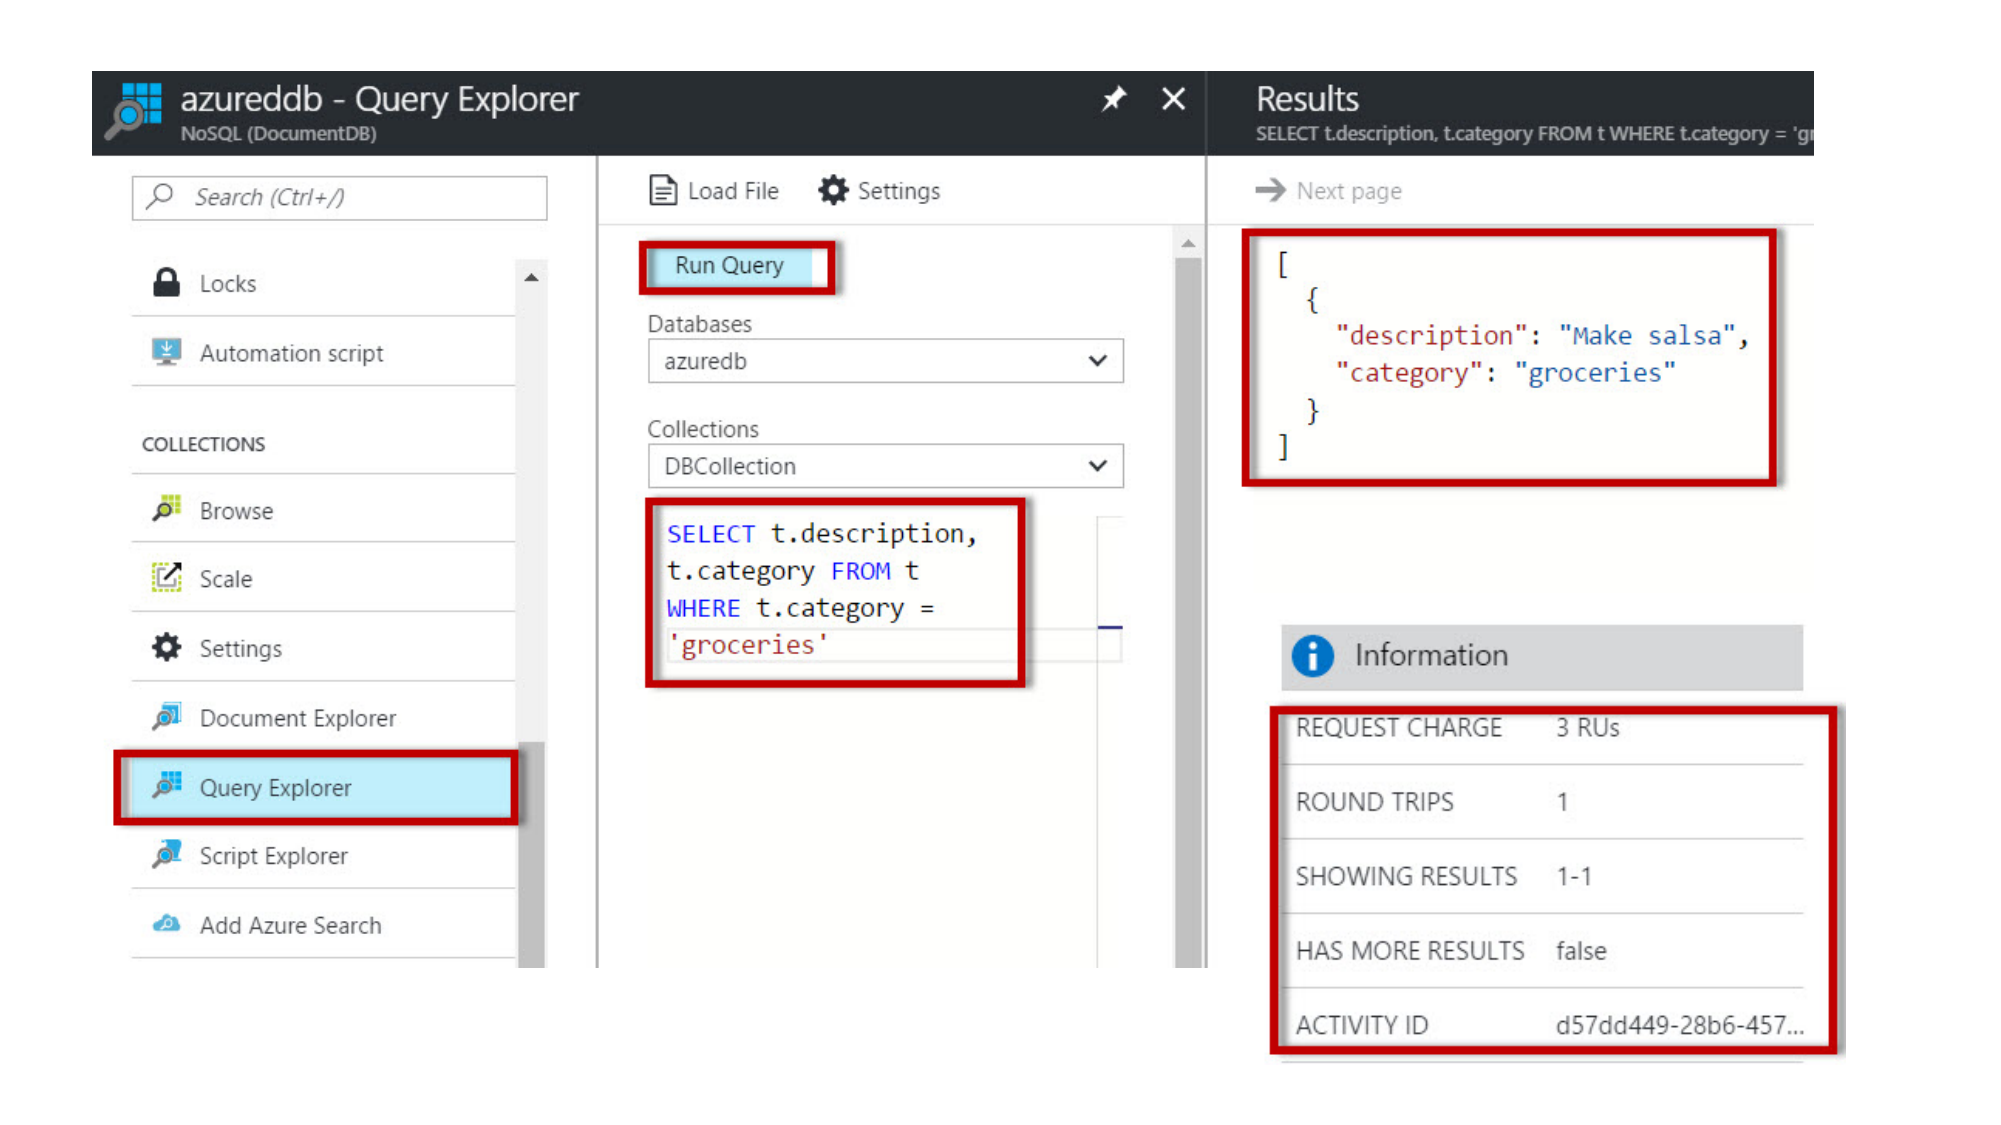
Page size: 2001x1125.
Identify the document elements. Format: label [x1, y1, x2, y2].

picture [1238, 592, 1846, 1065]
list [92, 71, 1814, 968]
